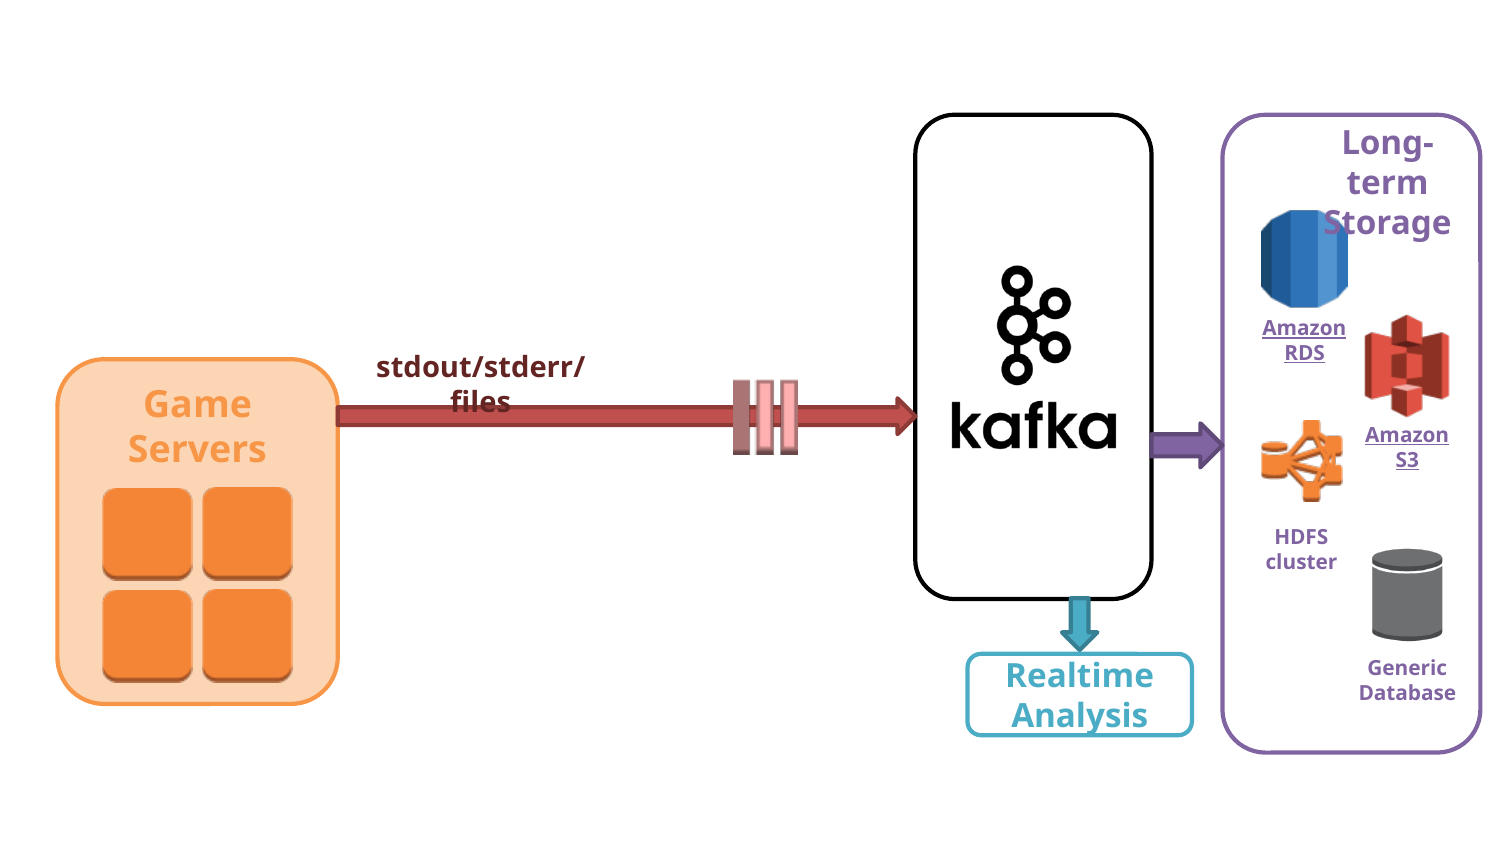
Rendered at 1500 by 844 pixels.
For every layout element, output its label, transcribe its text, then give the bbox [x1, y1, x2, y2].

picture [1261, 420, 1344, 503]
text_box Game Servers [55, 357, 340, 707]
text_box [1346, 314, 1468, 447]
picture [733, 379, 798, 456]
text_box Realtime Analysis [993, 653, 1166, 743]
picture [1261, 208, 1348, 309]
text_box [802, 396, 918, 437]
text_box Long-term Storage [1301, 121, 1474, 210]
text_box [913, 112, 1154, 602]
text_box stdout/stderr/files [352, 360, 609, 406]
text_box [335, 405, 728, 428]
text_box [102, 487, 293, 684]
text_box [965, 651, 1195, 738]
text_box [1060, 596, 1100, 651]
text_box [1149, 421, 1225, 470]
picture [1346, 534, 1468, 655]
picture [931, 246, 1136, 468]
text_box [1220, 112, 1483, 755]
